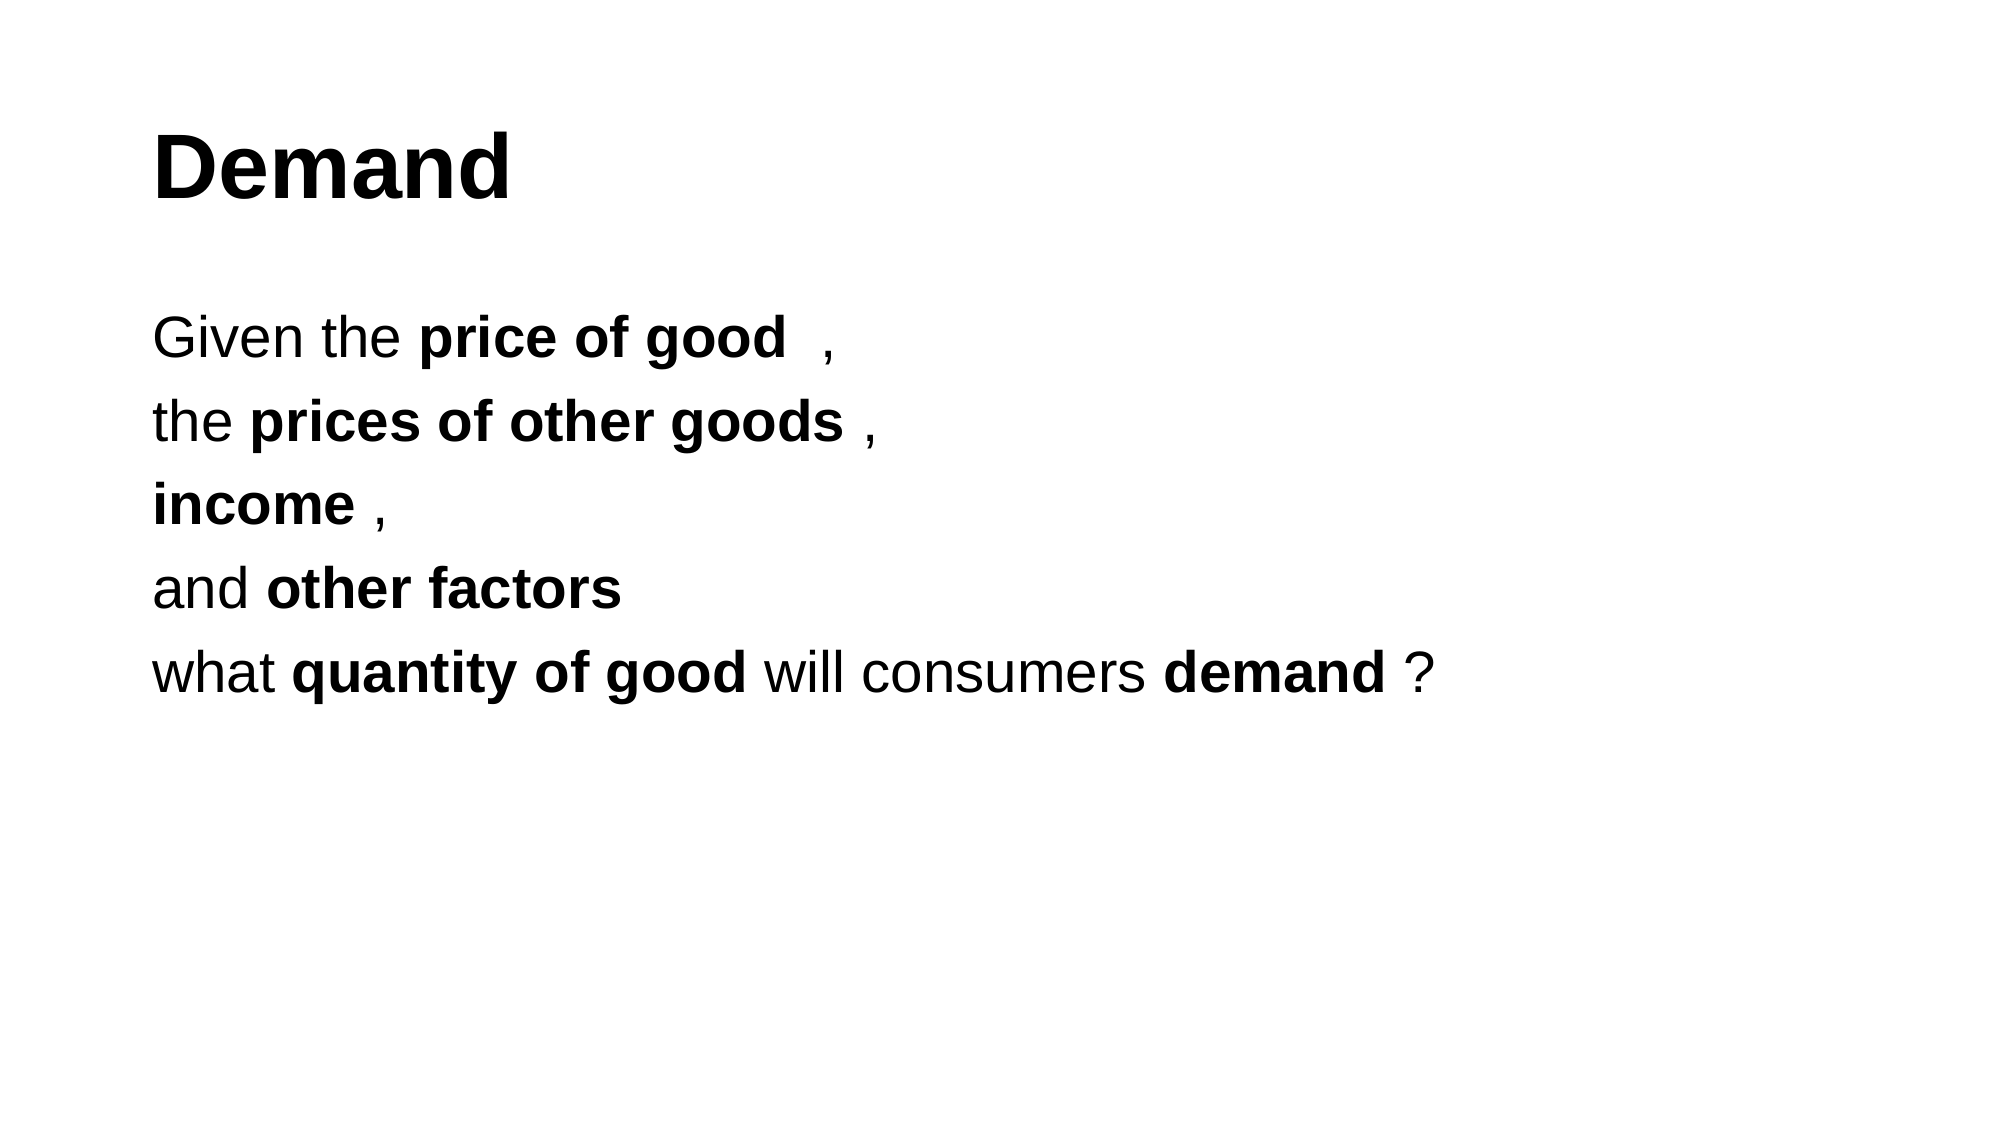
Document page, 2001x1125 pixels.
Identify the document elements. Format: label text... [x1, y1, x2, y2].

title Demand [137, 59, 1863, 278]
